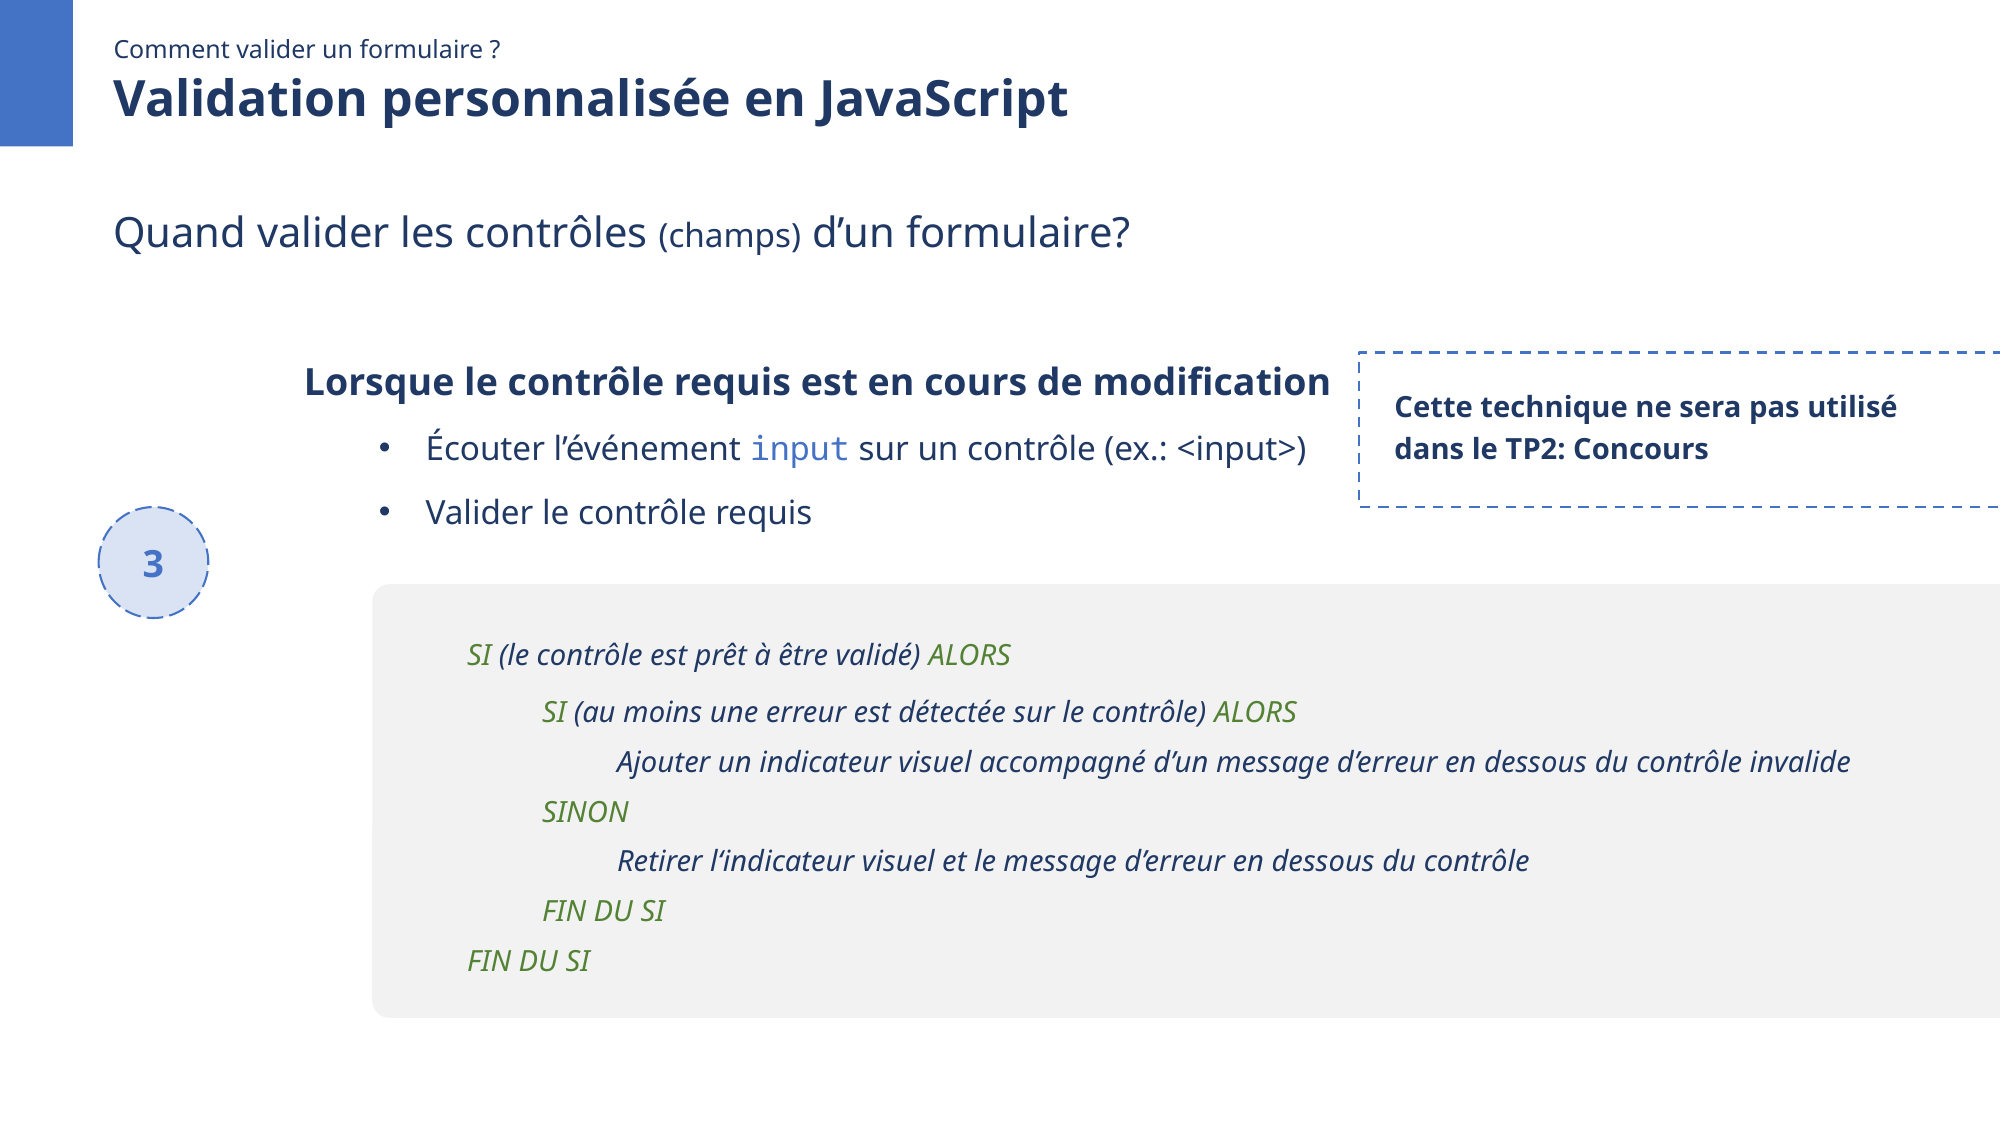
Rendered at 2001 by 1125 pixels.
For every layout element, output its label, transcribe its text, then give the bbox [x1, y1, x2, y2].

text_box Comment valider un formulaire ? [98, 19, 1399, 101]
text_box 3 [97, 506, 210, 620]
text_box Cette technique ne sera pas utilisé dans le TP2: Concours [1358, 352, 2000, 507]
text_box [0, 0, 74, 147]
text_box Validation personnalisée en JavaScript [98, 65, 1524, 147]
text_box Lorsque le contrôle requis est en cours de modification Écouter l’événement input sur un contrôle (ex.: <input>) Valider le contrôle requis [288, 336, 1902, 539]
text_box Quand valider les contrôles (champs) d’un formulaire? [98, 188, 2000, 264]
text_box SI (le contrôle est prêt à être validé) ALORS SI (au moins une erreur est détectée sur le contrôle) ALORS Ajouter un indicateur visuel accompagné d’un message d’erreur en dessous du contrôle invalide SINON Retirer l‘indicateur visuel et le message d’erreur en dessous du contrôle FIN DU SI FIN DU SI [371, 583, 2000, 1019]
